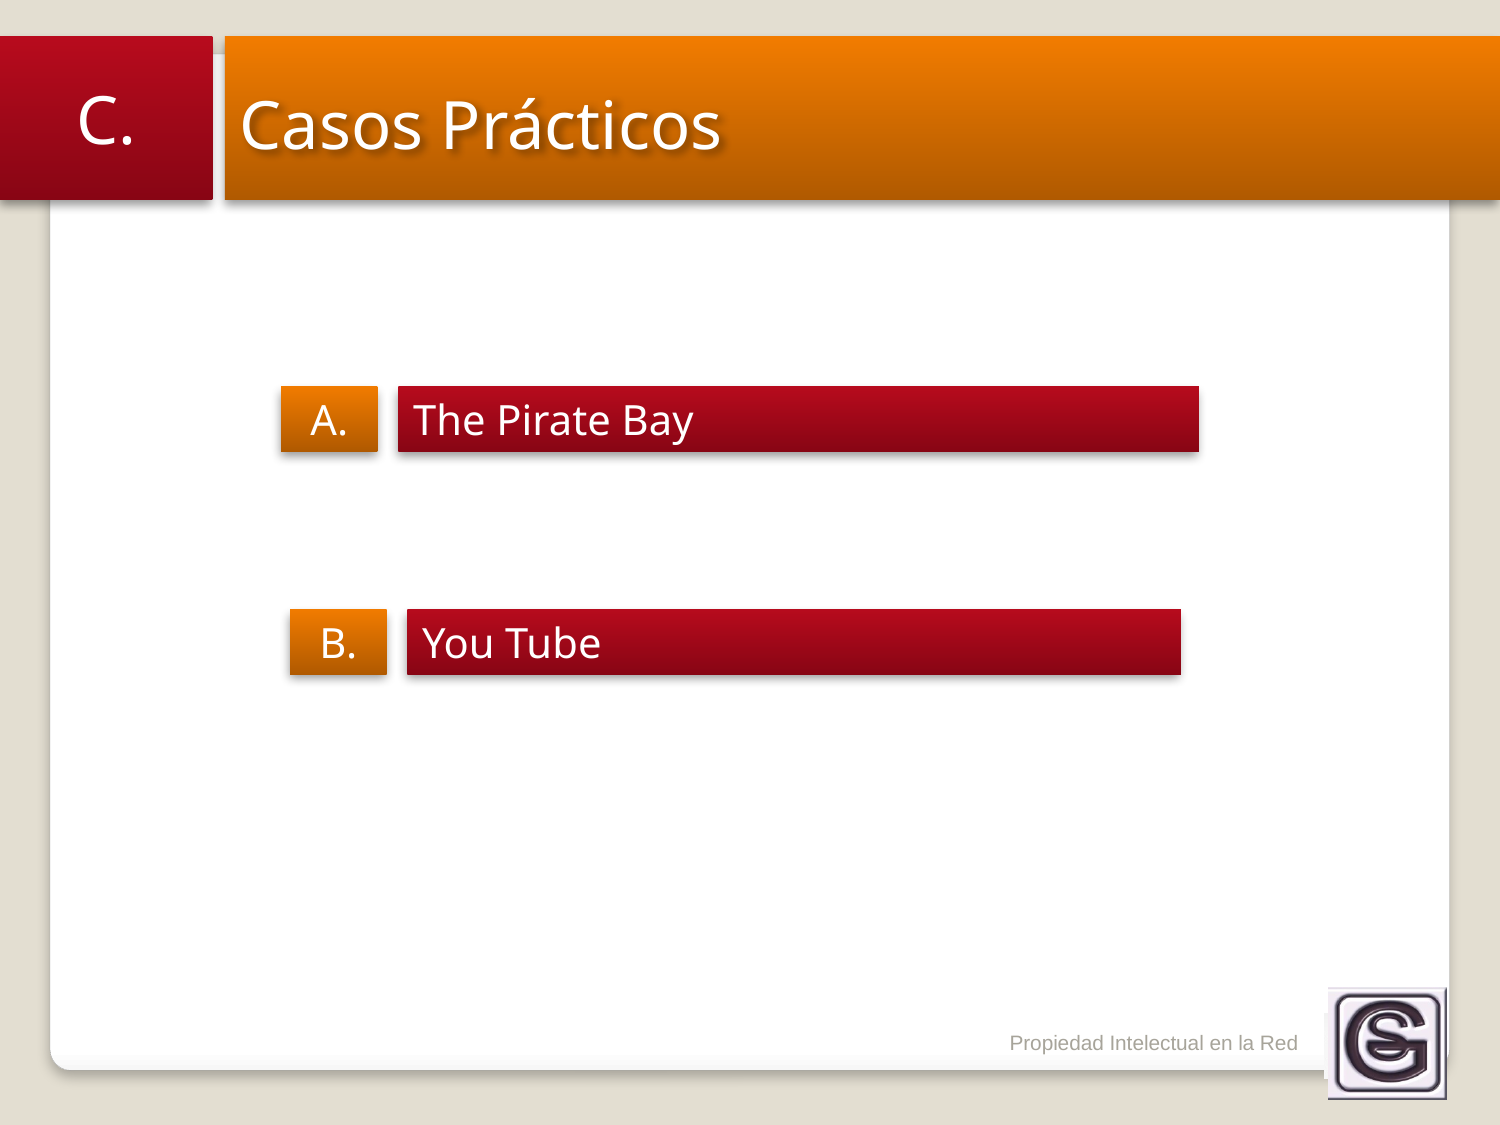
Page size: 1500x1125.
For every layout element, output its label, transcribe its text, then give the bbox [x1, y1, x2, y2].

text_box B. [290, 609, 387, 675]
text_box You Tube [407, 609, 1181, 675]
picture [1324, 987, 1448, 1101]
text_box C. [0, 36, 213, 200]
text_box [224, 36, 1500, 200]
text_box A. [281, 386, 378, 452]
text_box Casos Prácticos [225, 58, 1475, 188]
text_box The Pirate Bay [398, 386, 1199, 452]
footer Propiedad Intelectual en la Red [994, 1002, 1321, 1063]
